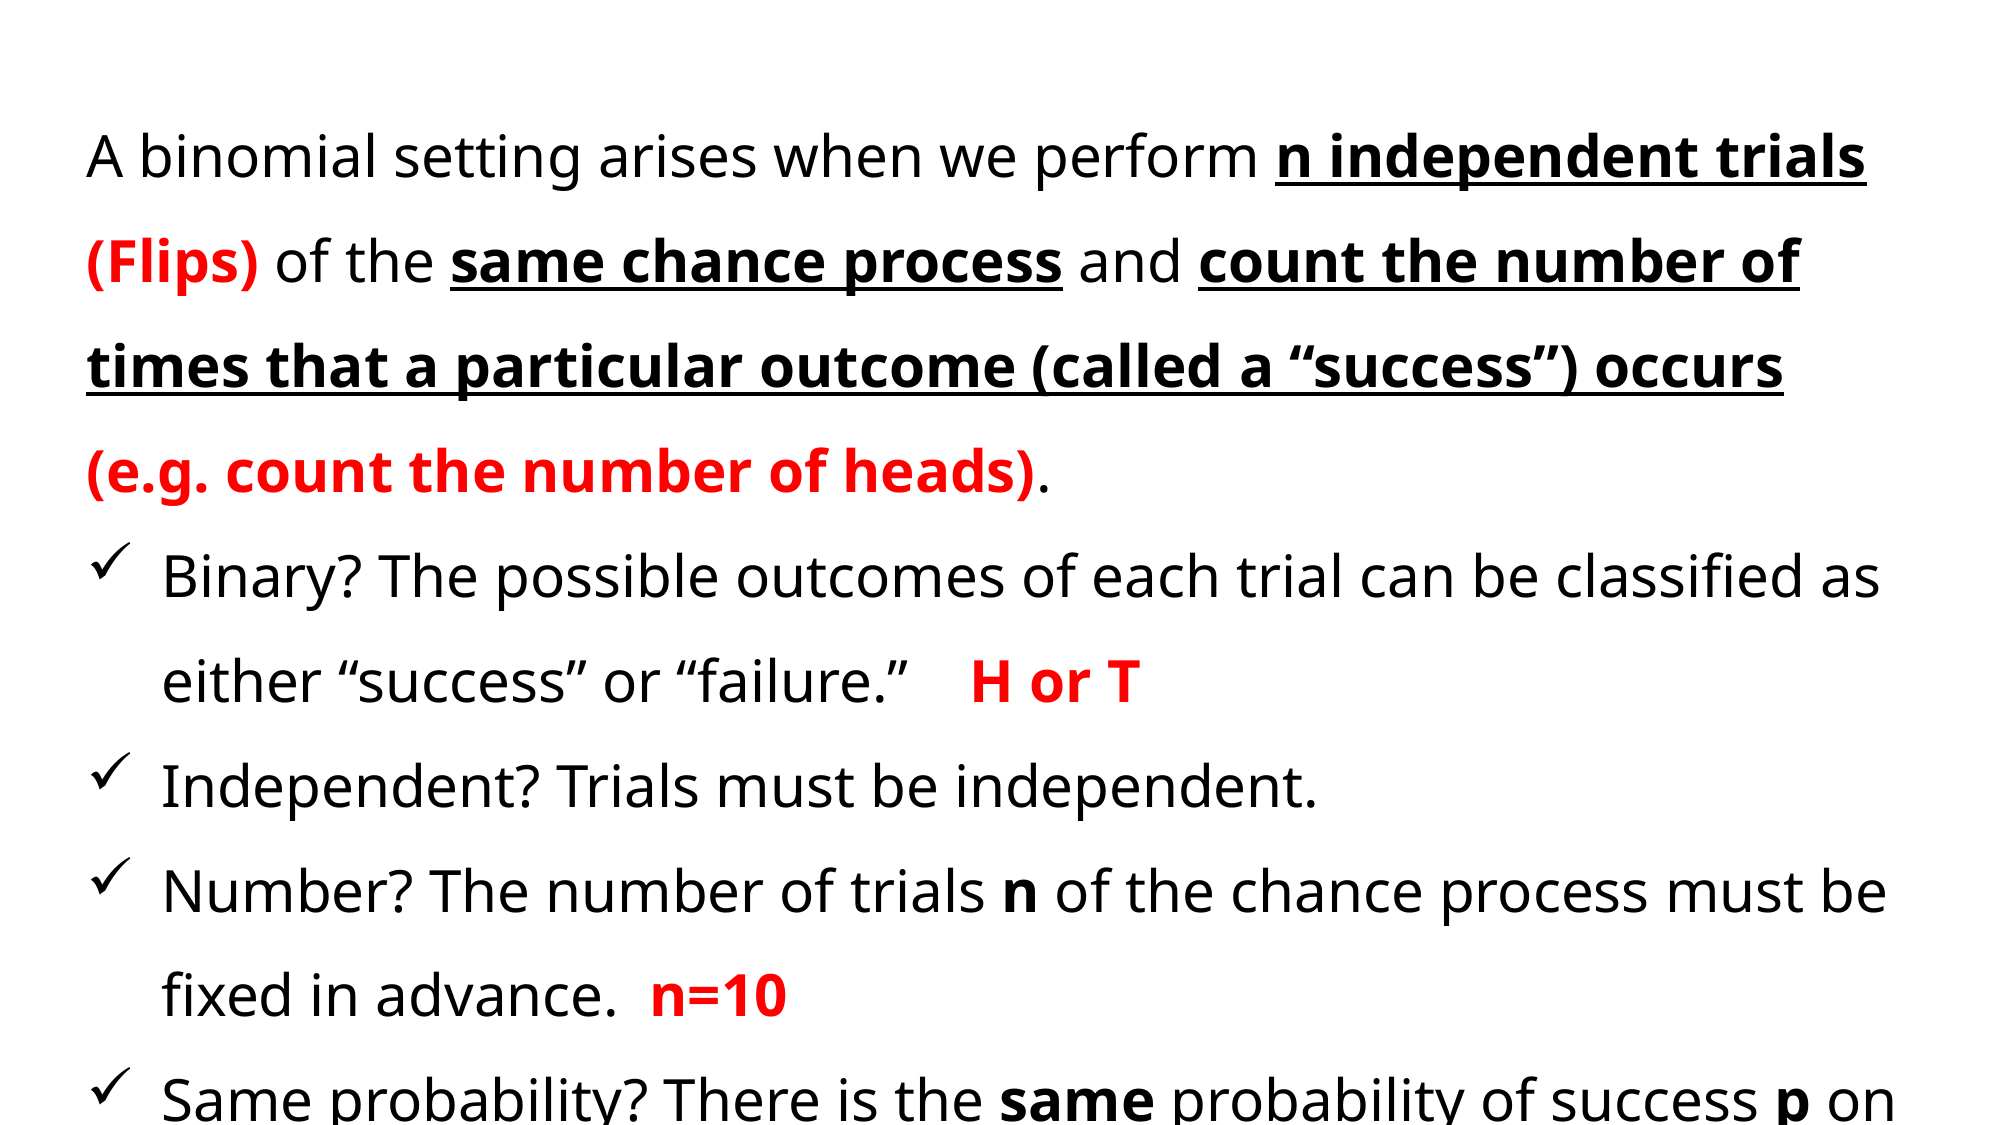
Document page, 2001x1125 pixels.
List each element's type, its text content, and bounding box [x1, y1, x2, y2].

text_box A binomial setting arises when we perform n independent trials (Flips) of the same chance process and count the number of times that a particular outcome (called a “success”) occurs (e.g. count the number of heads). Binary? The possible outcomes of each trial can be classified as either “success” or “failure.” H or T Independent? Trials must be independent. Number? The number of trials n of the chance process must be fixed in advance. n=10 Same probability? There is the same probability of success p on each trial. P(H) = 0.7 [71, 76, 1939, 1125]
